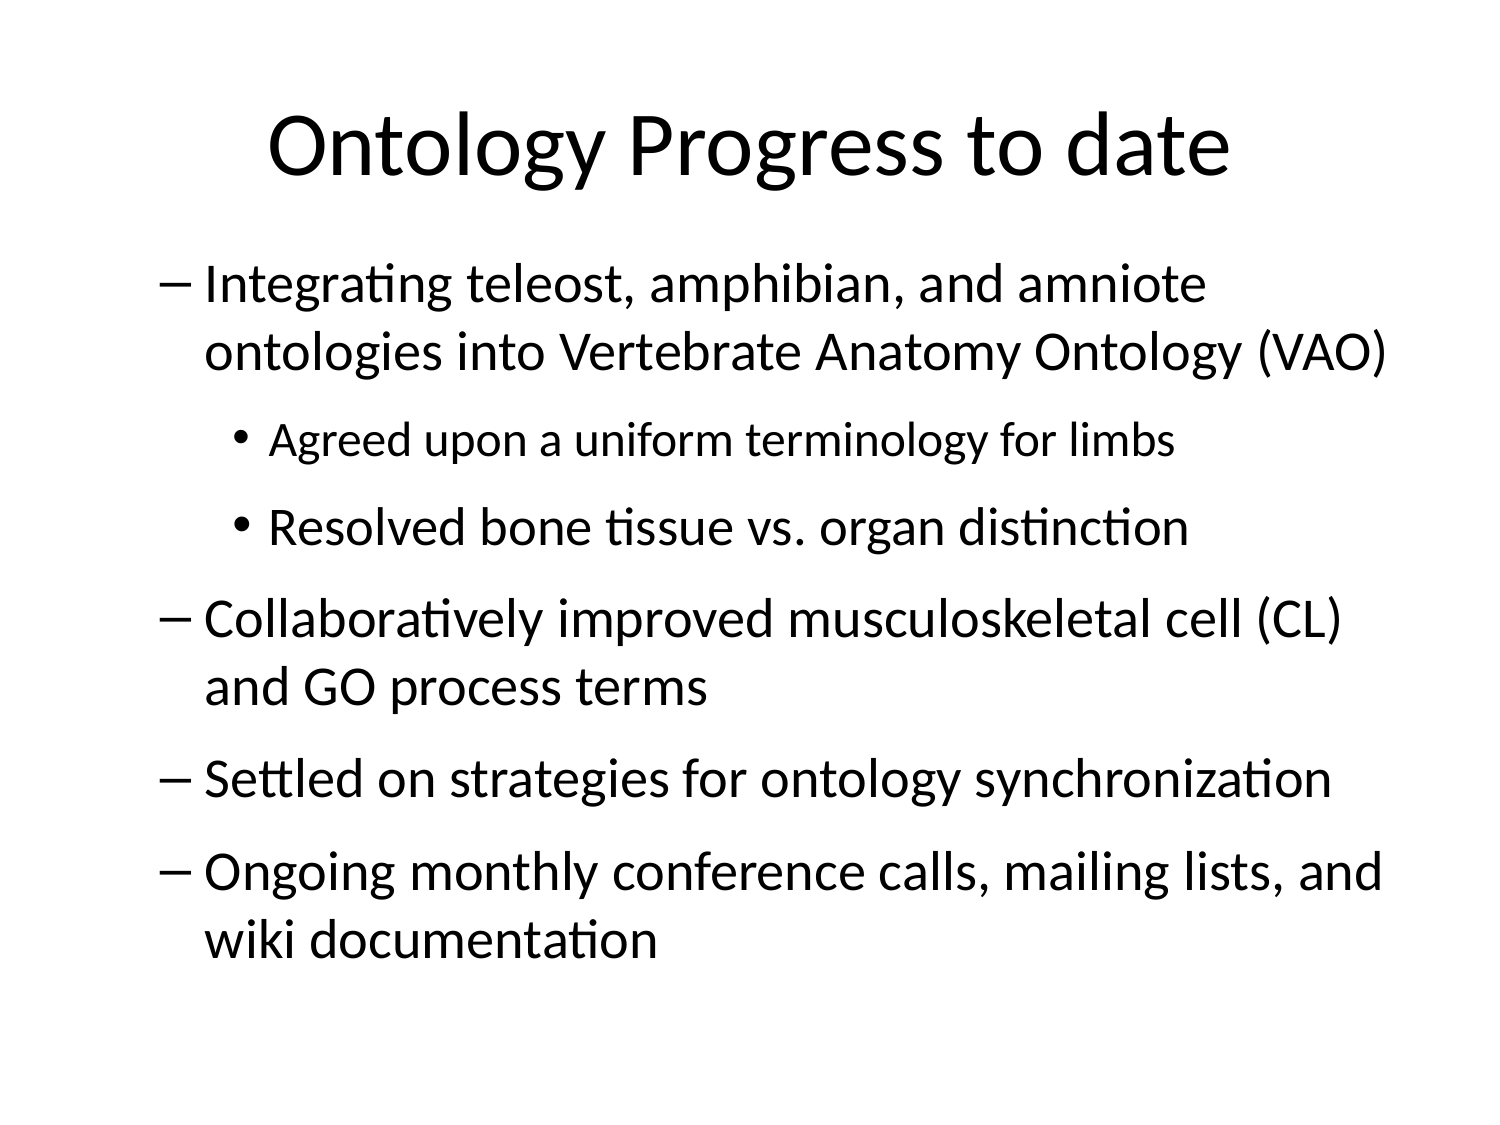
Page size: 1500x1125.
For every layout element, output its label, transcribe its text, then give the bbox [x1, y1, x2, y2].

list Integrating teleost, amphibian, and amniote ontologies into Vertebrate Anatomy Ontology (VAO) Agreed upon a uniform terminology for limbs Resolved bone tissue vs. organ distinction Collaboratively improved musculoskeletal cell (CL) and GO process terms Settled on strategies for ontology synchronization Ongoing monthly conference calls, mailing lists, and wiki documentation [126, 238, 1410, 1045]
title Ontology Progress to date [75, 45, 1425, 233]
